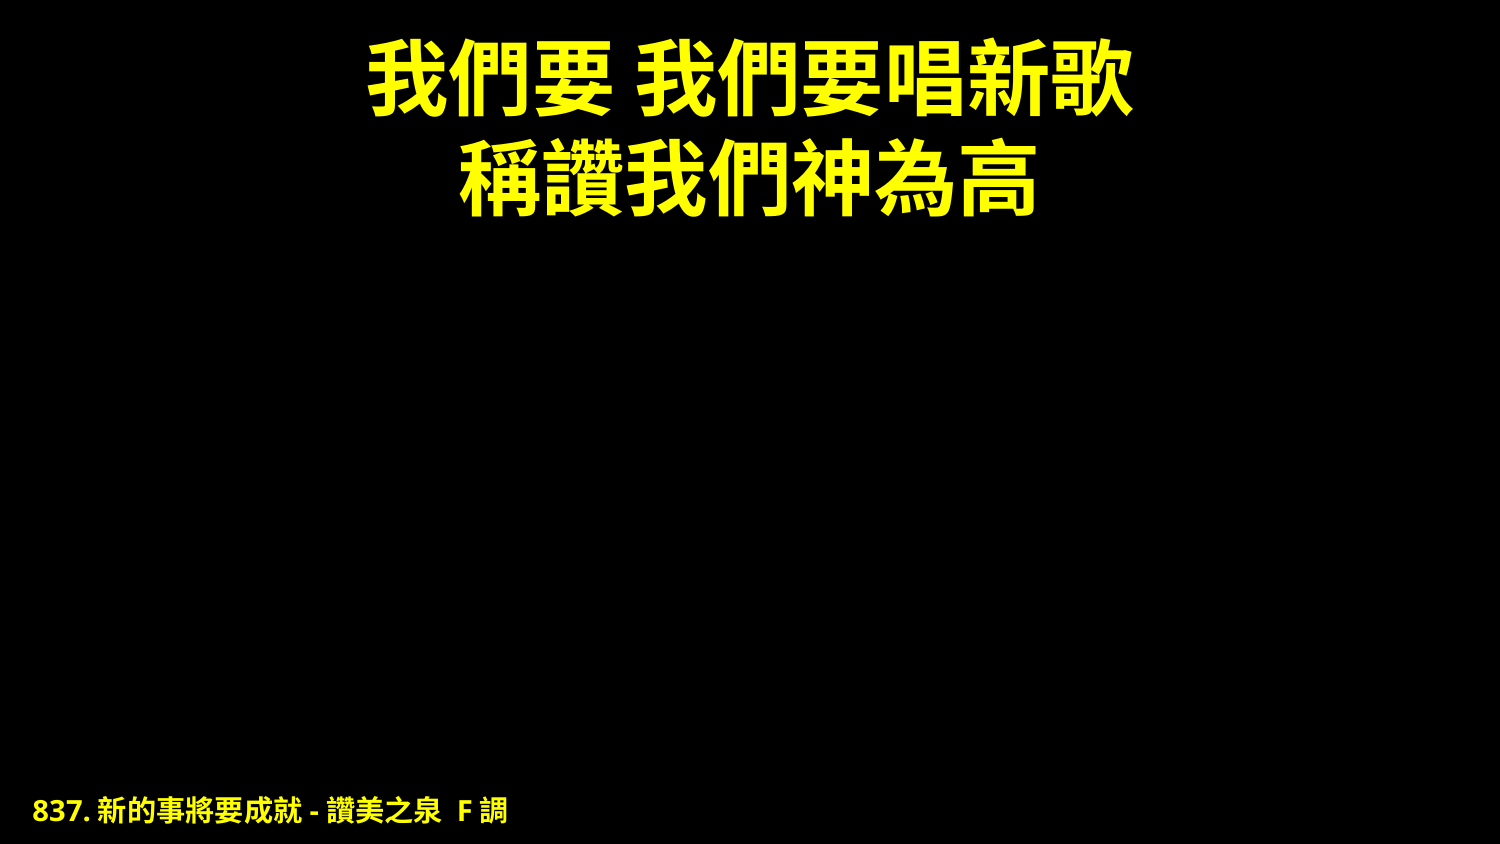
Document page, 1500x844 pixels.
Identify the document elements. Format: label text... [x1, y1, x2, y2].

title 我們要 我們要唱新歌 稱讚我們神為高 [0, 55, 1500, 197]
text_box 837.新的事將要成就-讚美之泉 F調 [17, 784, 656, 835]
